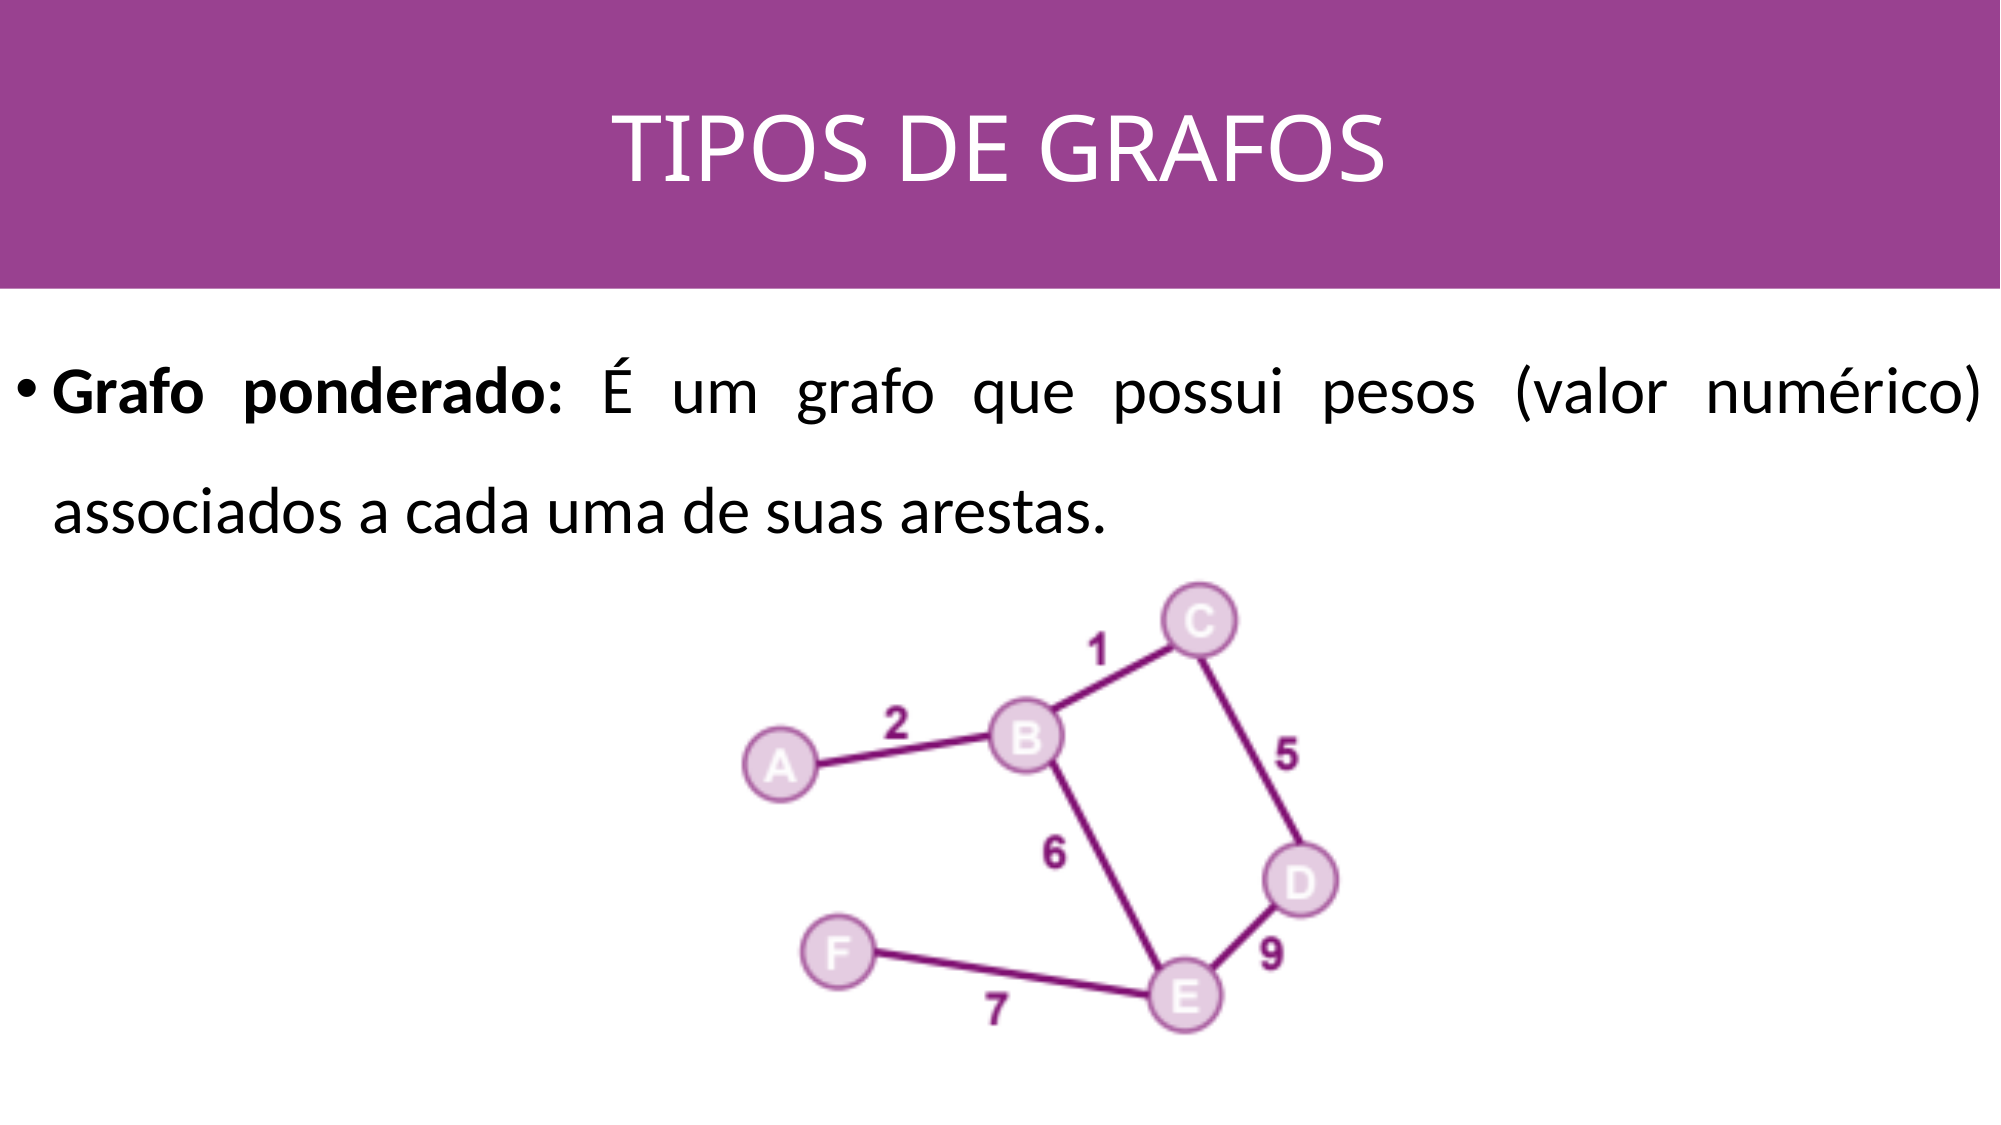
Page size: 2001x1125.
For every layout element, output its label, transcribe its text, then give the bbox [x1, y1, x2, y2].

picture [669, 561, 1414, 1060]
text_box TIPOS DE GRAFOS [0, 0, 2000, 290]
list Grafo ponderado: É um grafo que possui pesos (valor numérico) associados a cada uma de suas arestas. [0, 299, 2000, 1125]
